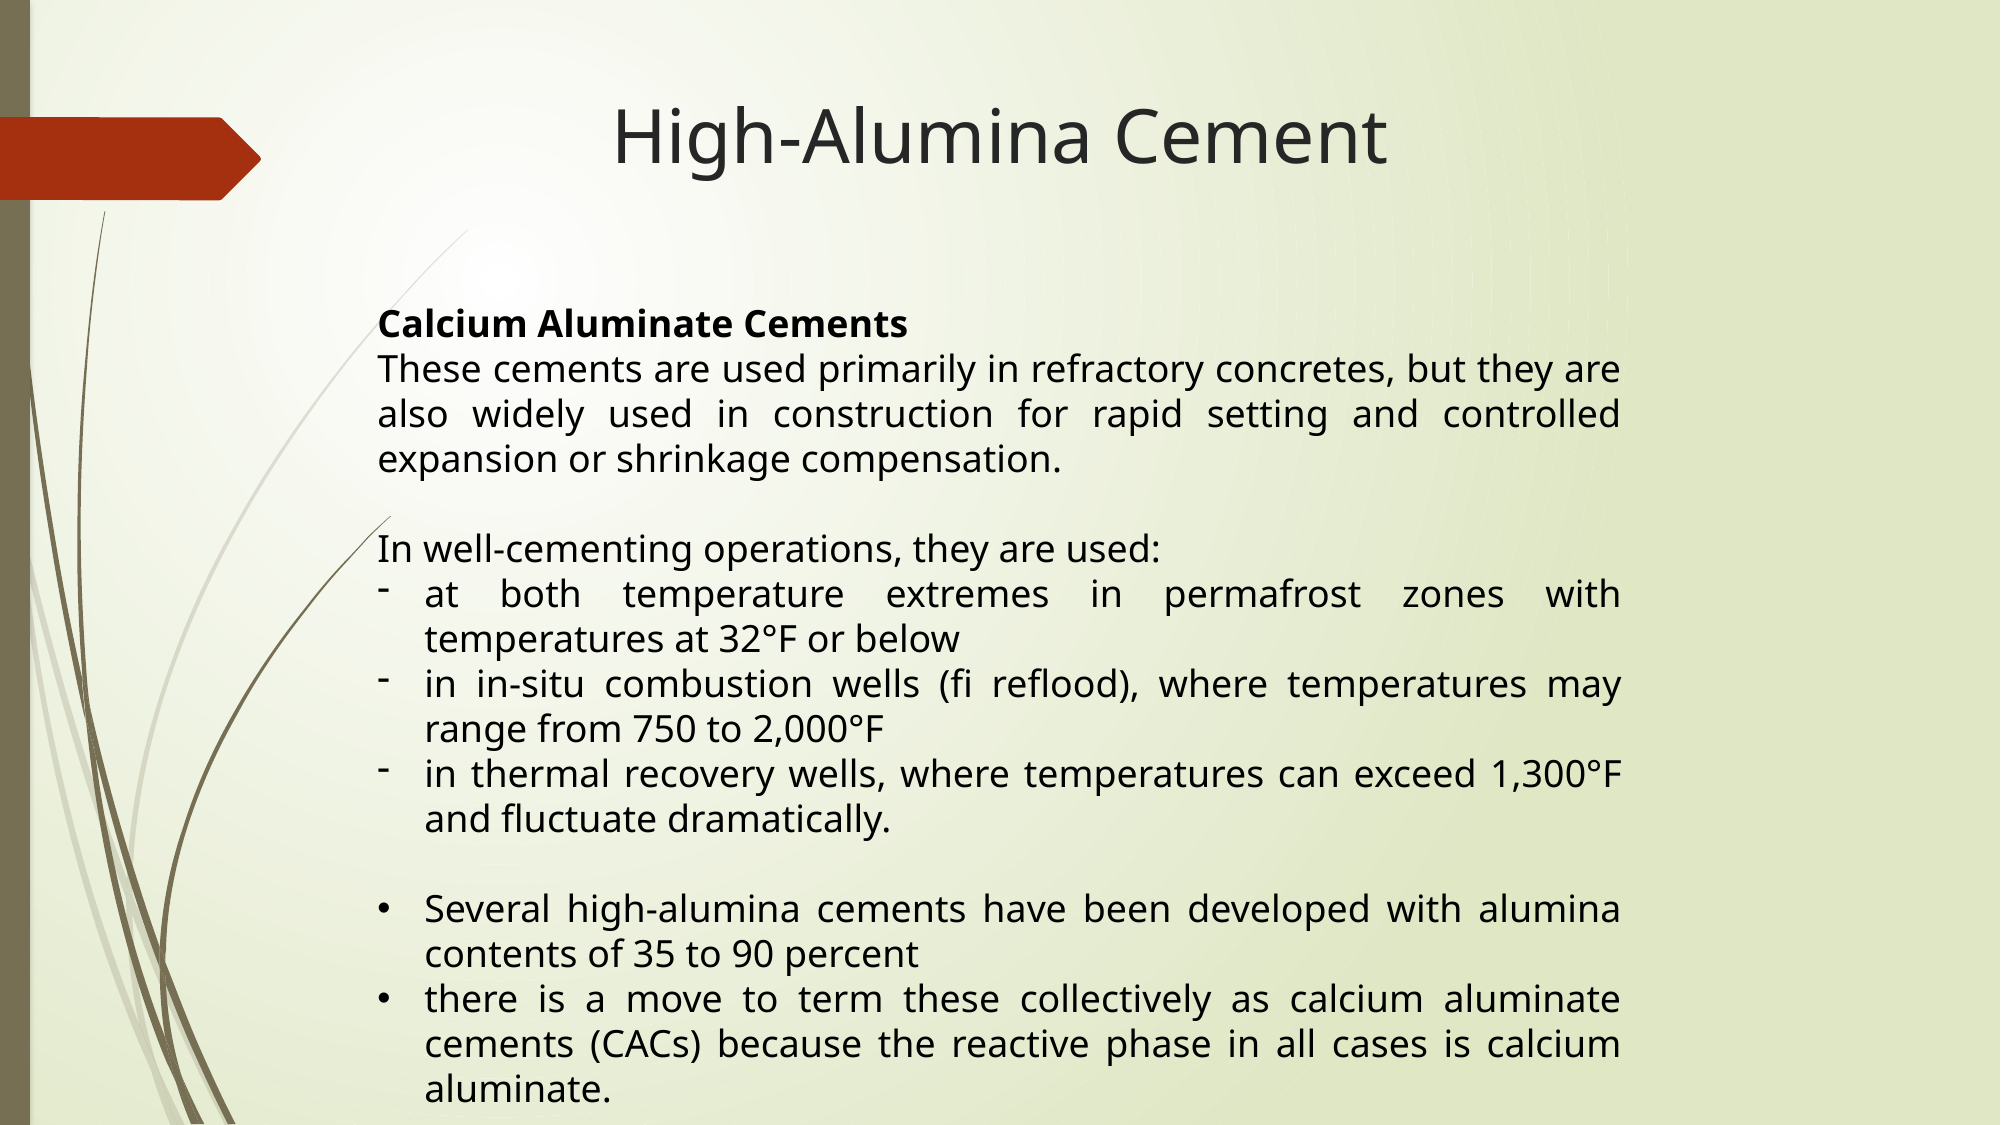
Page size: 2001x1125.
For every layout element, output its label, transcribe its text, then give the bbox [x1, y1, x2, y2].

text_box Calcium Aluminate Cements These cements are used primarily in refractory concretes, but they are also widely used in construction for rapid setting and controlled expansion or shrinkage compensation. In well-cementing operations, they are used: at both temperature extremes in permafrost zones with temperatures at 32°F or below in in-situ combustion wells (fi reflood), where temperatures may range from 750 to 2,000°F in thermal recovery wells, where temperatures can exceed 1,300°F and fluctuate dramatically. Several high-alumina cements have been developed with alumina contents of 35 to 90 percent there is a move to term these collectively as calcium aluminate cements (CACs) because the reactive phase in all cases is calcium aluminate. [362, 292, 1638, 1118]
title High-Alumina Cement [269, 81, 1731, 292]
